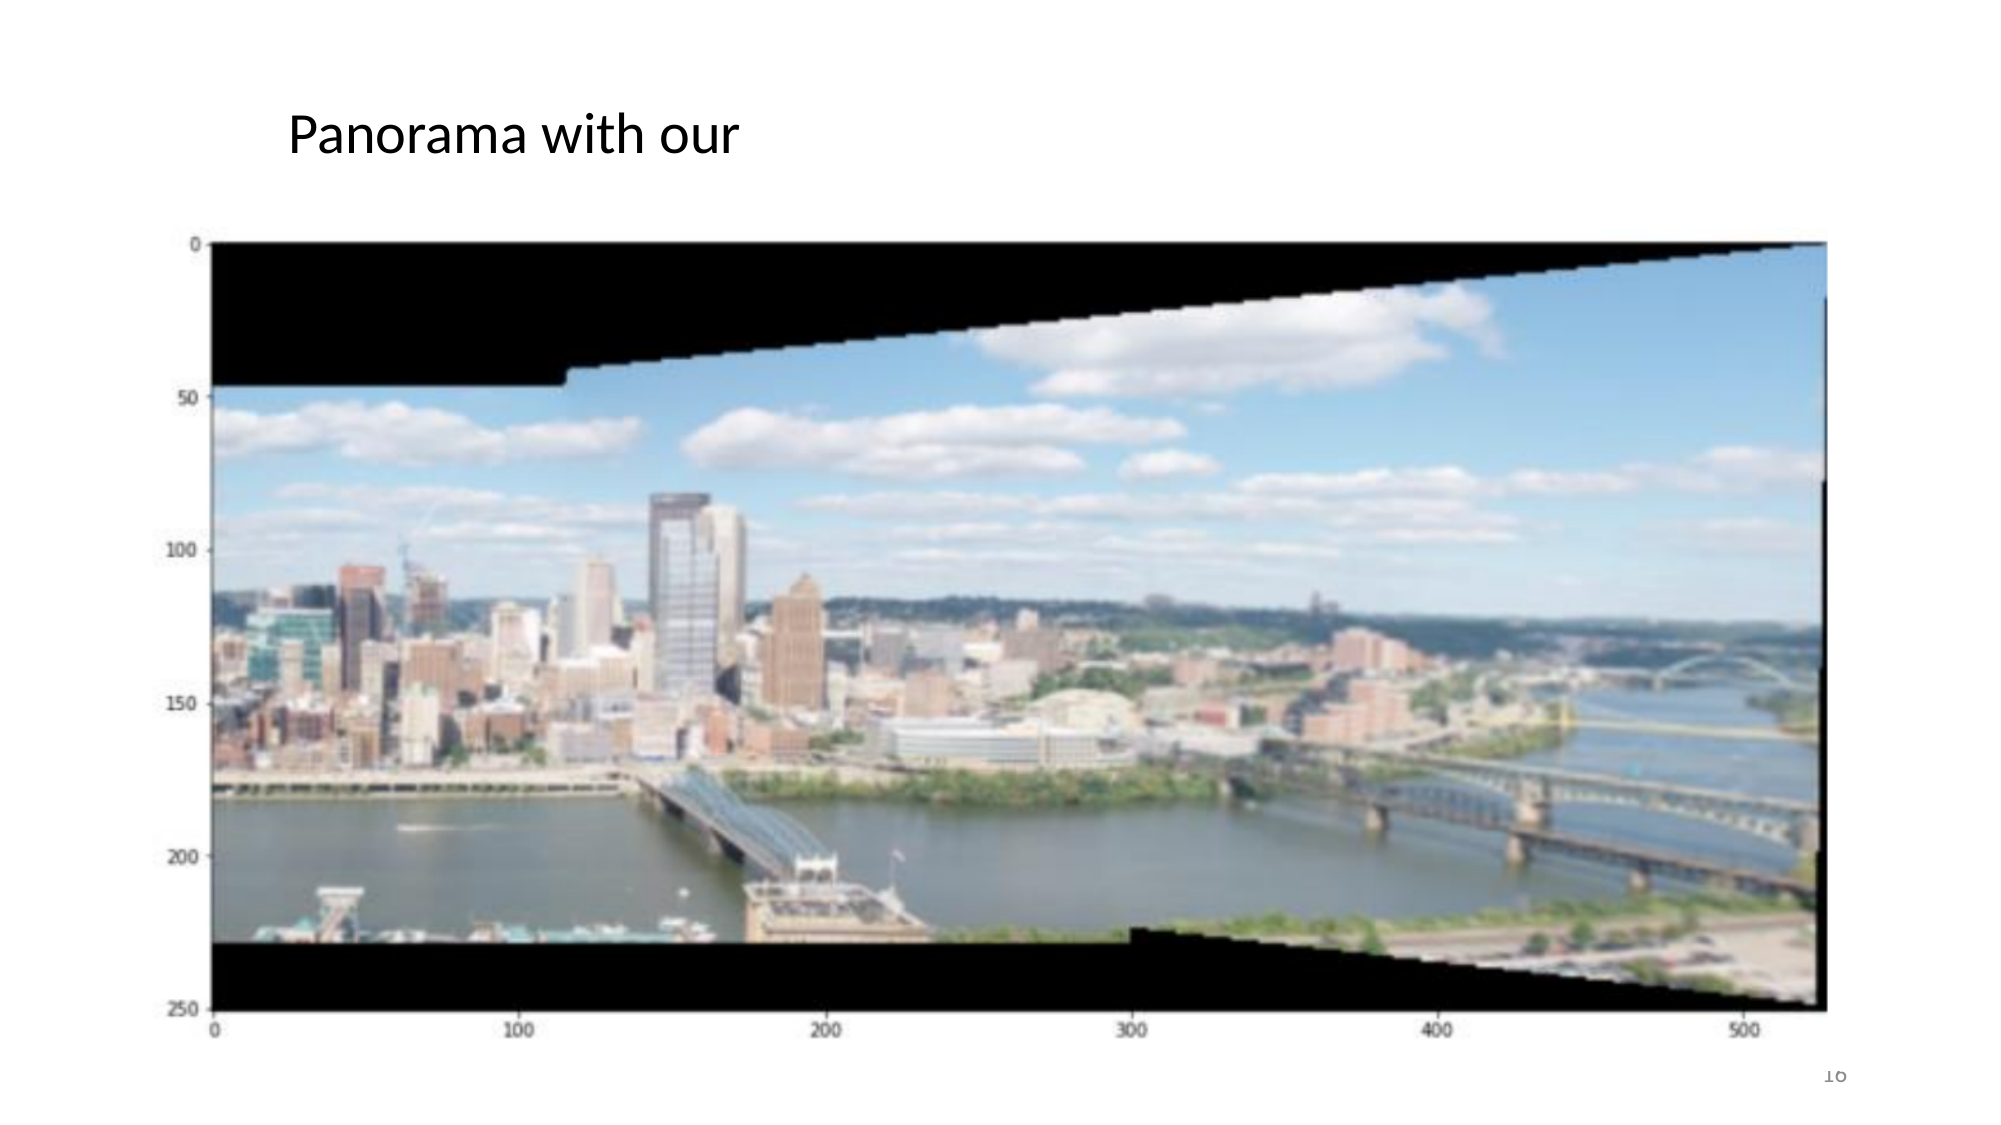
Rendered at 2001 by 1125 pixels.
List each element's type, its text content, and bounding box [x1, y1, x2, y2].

picture [93, 207, 1907, 1072]
slide_number 16 [1412, 1072, 1863, 1103]
